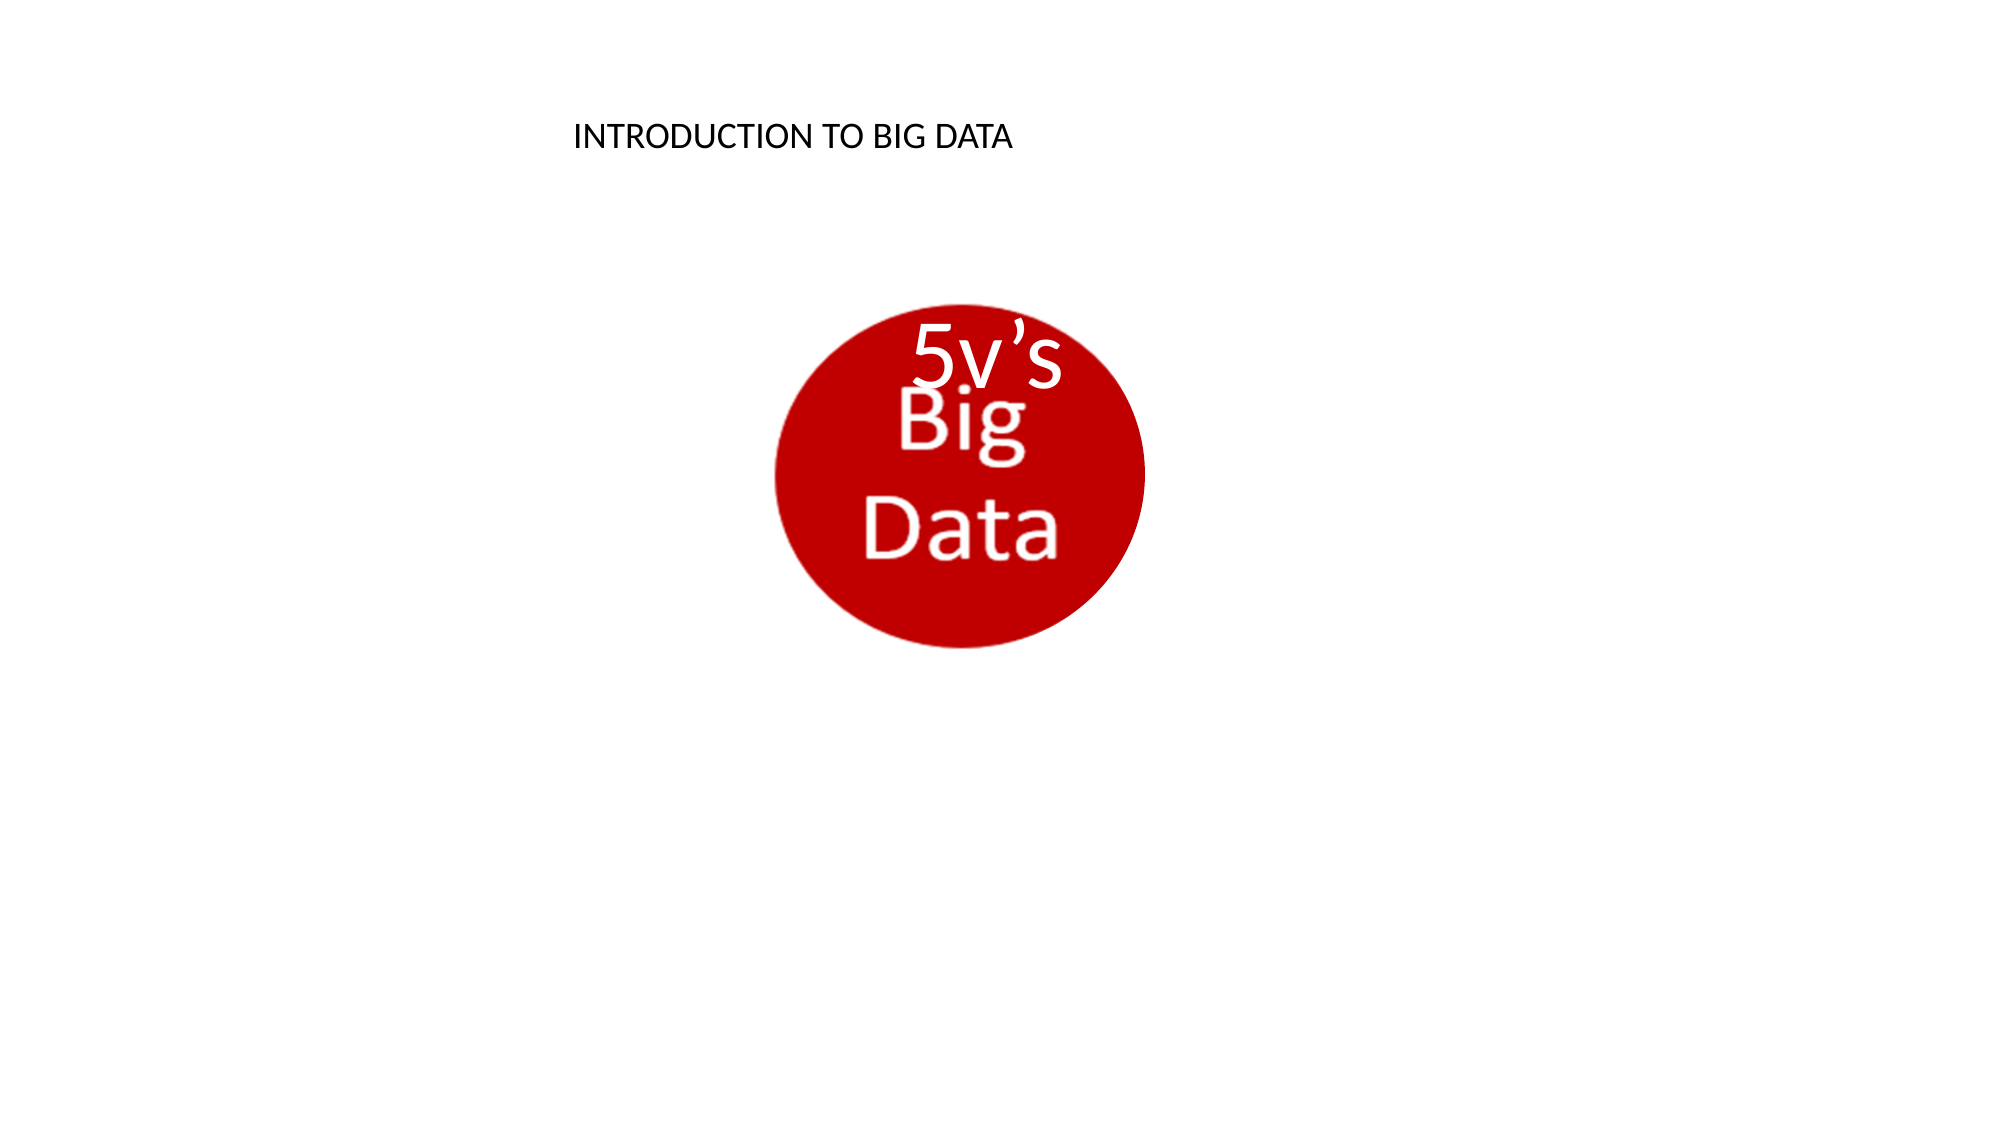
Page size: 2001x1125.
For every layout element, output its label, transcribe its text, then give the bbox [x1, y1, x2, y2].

text_box INTRODUCTION TO BIG DATA [558, 103, 1559, 164]
text_box 5v’s [893, 281, 1184, 417]
picture [773, 298, 1145, 650]
